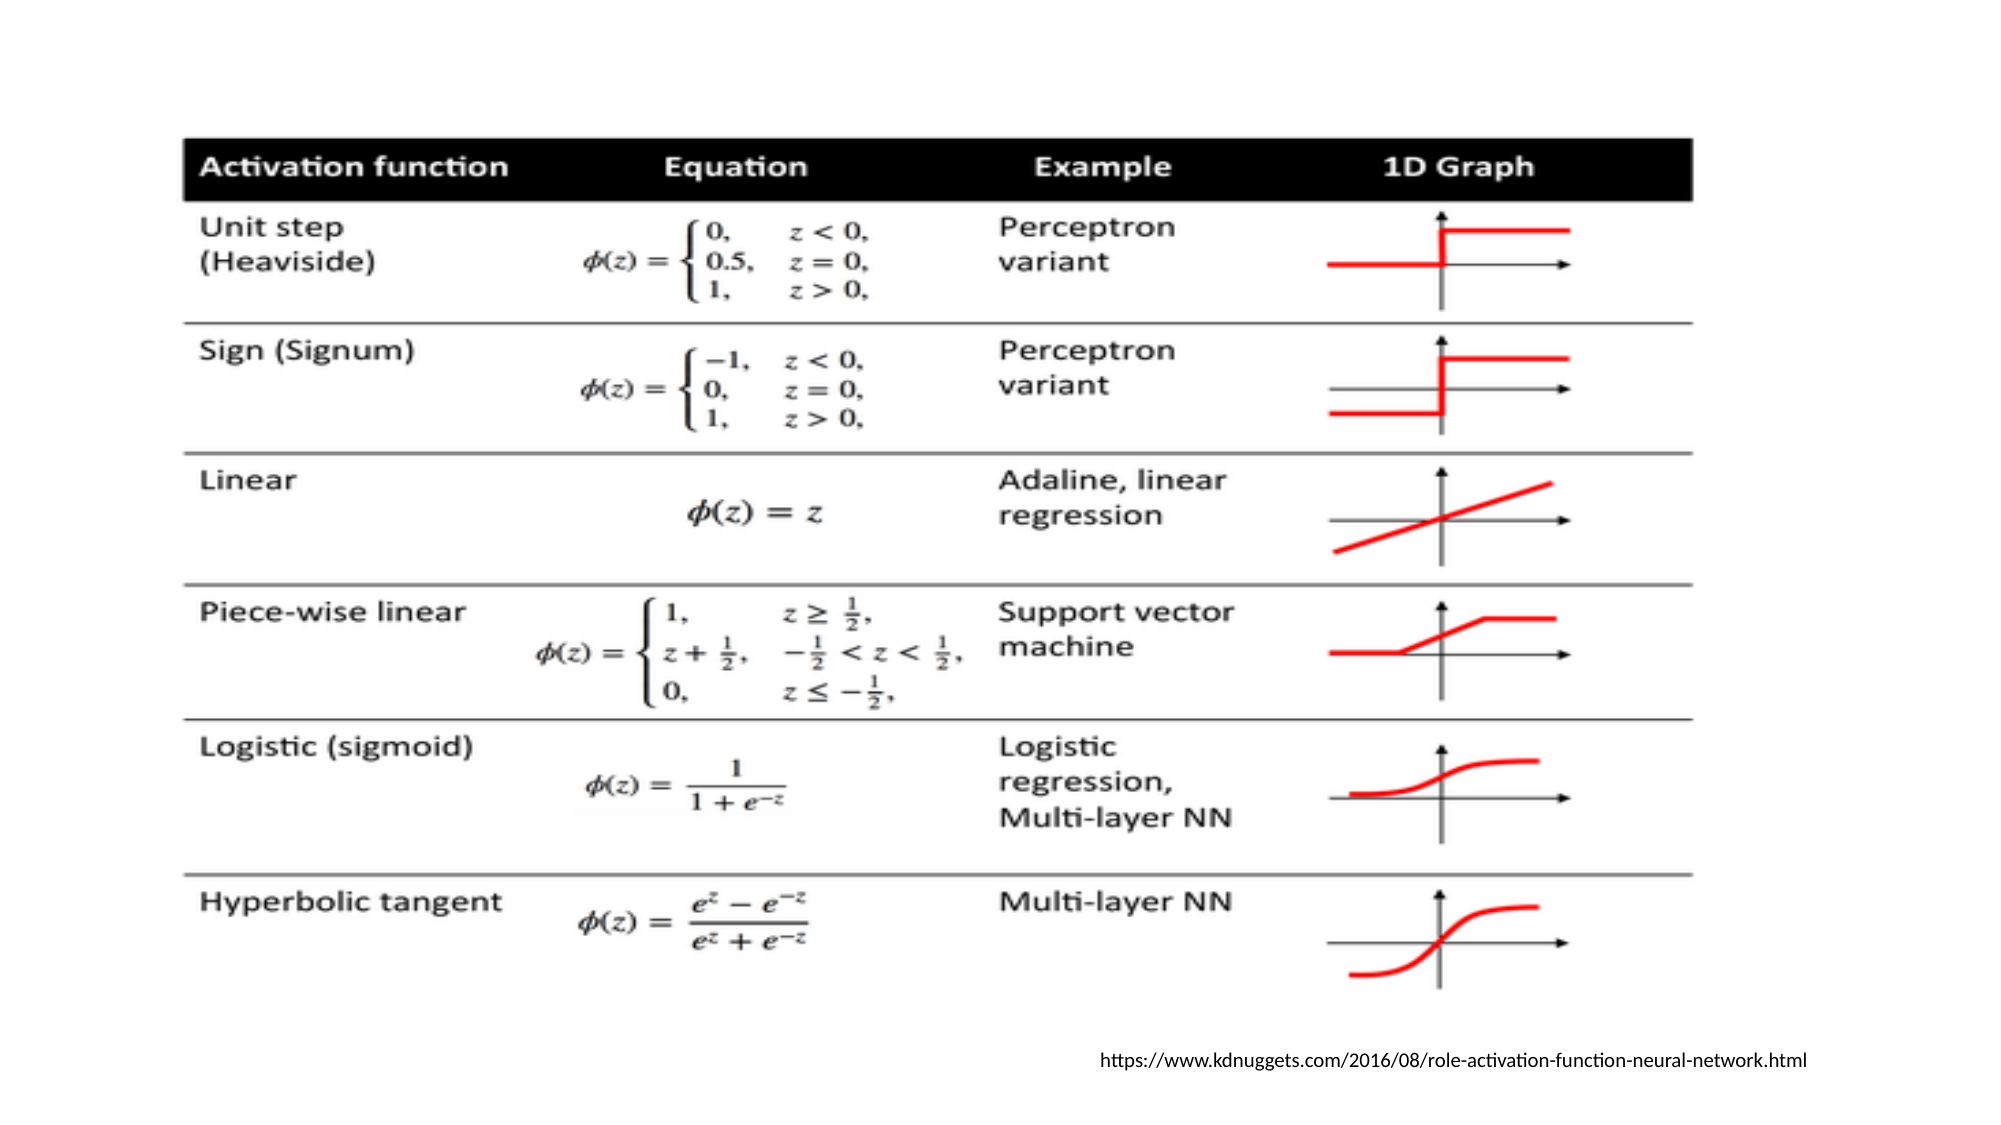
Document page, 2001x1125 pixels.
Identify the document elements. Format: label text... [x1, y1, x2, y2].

picture [164, 114, 1727, 1009]
text_box https://www.kdnuggets.com/2016/08/role-activation-function-neural-network.html [1085, 1039, 2000, 1080]
